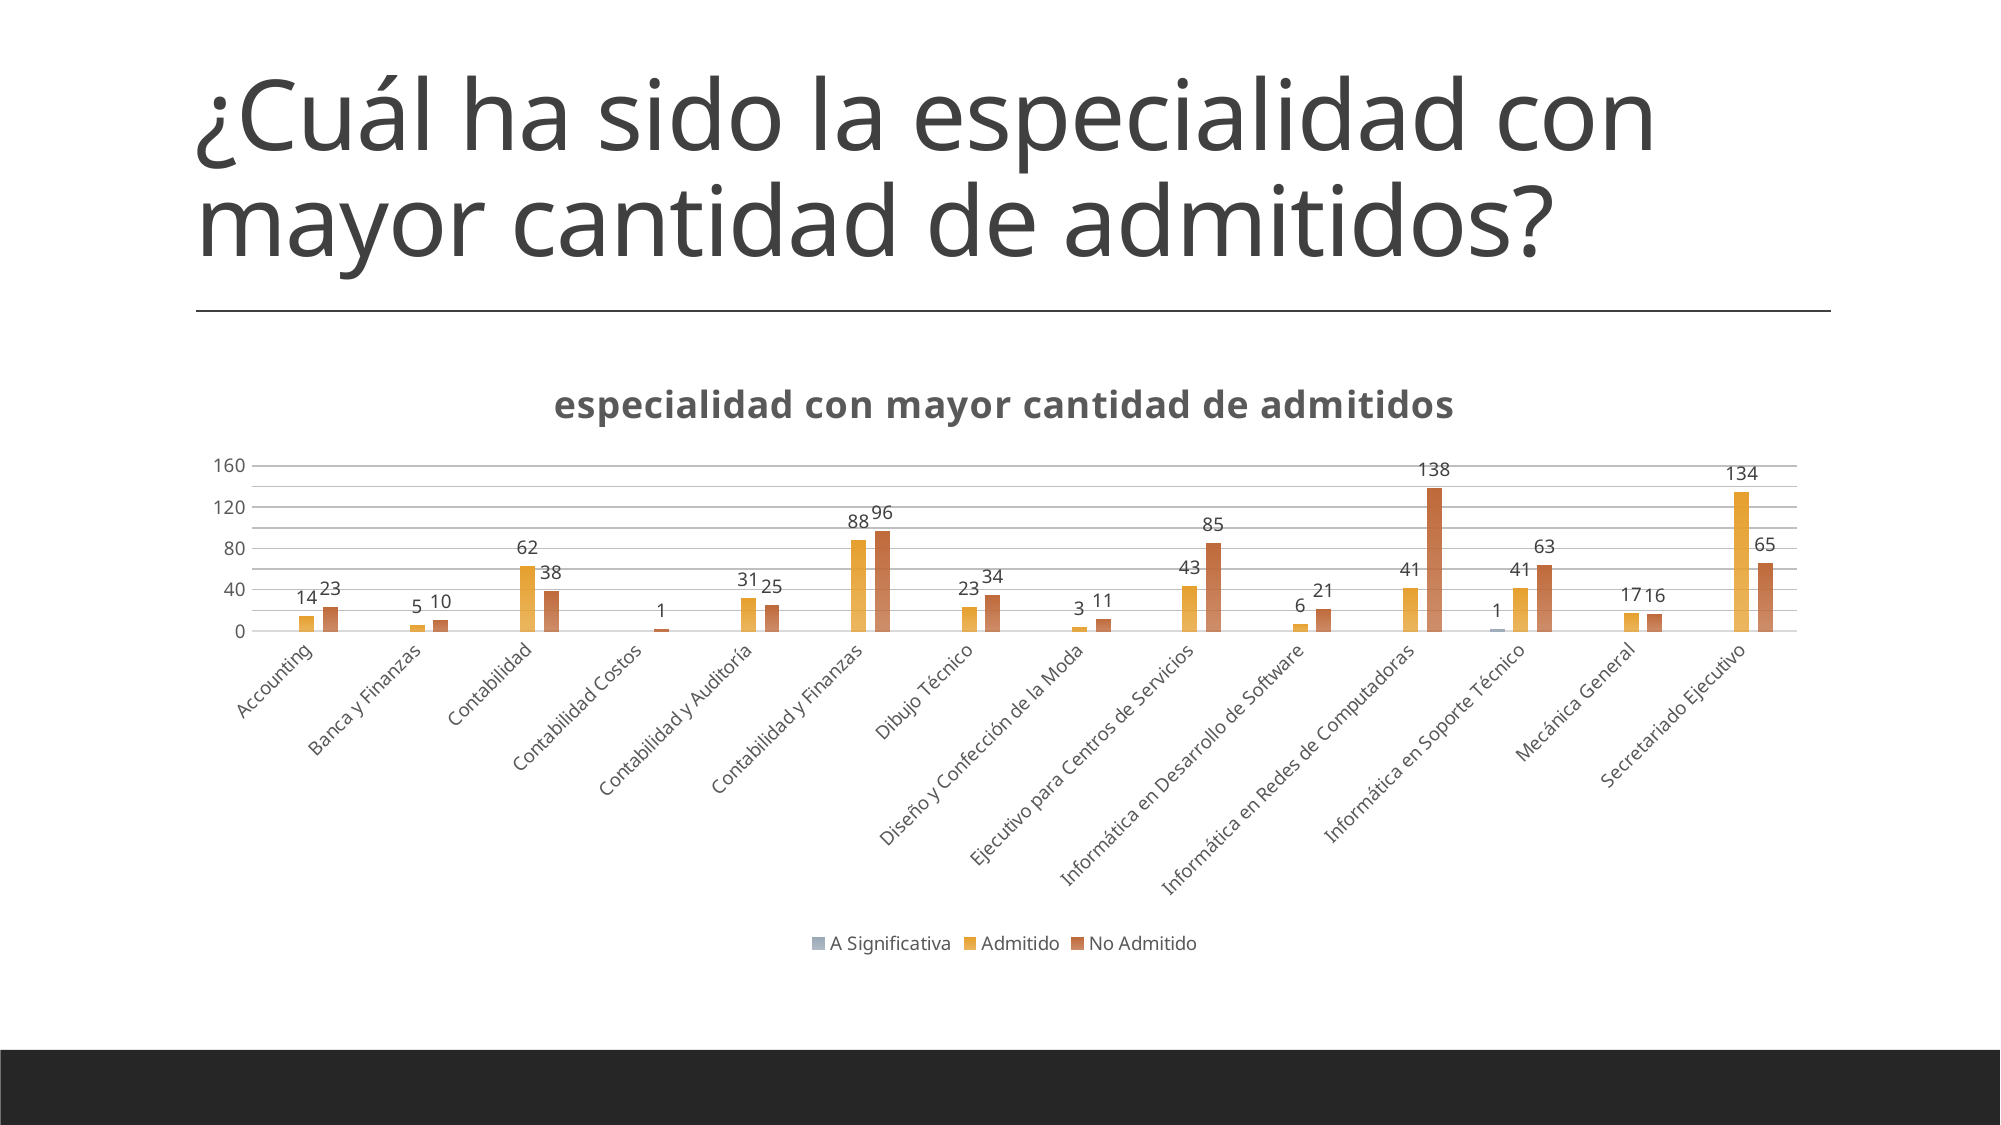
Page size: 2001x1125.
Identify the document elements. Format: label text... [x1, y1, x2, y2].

chart [179, 345, 1831, 964]
title ¿Cuál ha sido la especialidad con mayor cantidad de admitidos? [180, 47, 1830, 285]
